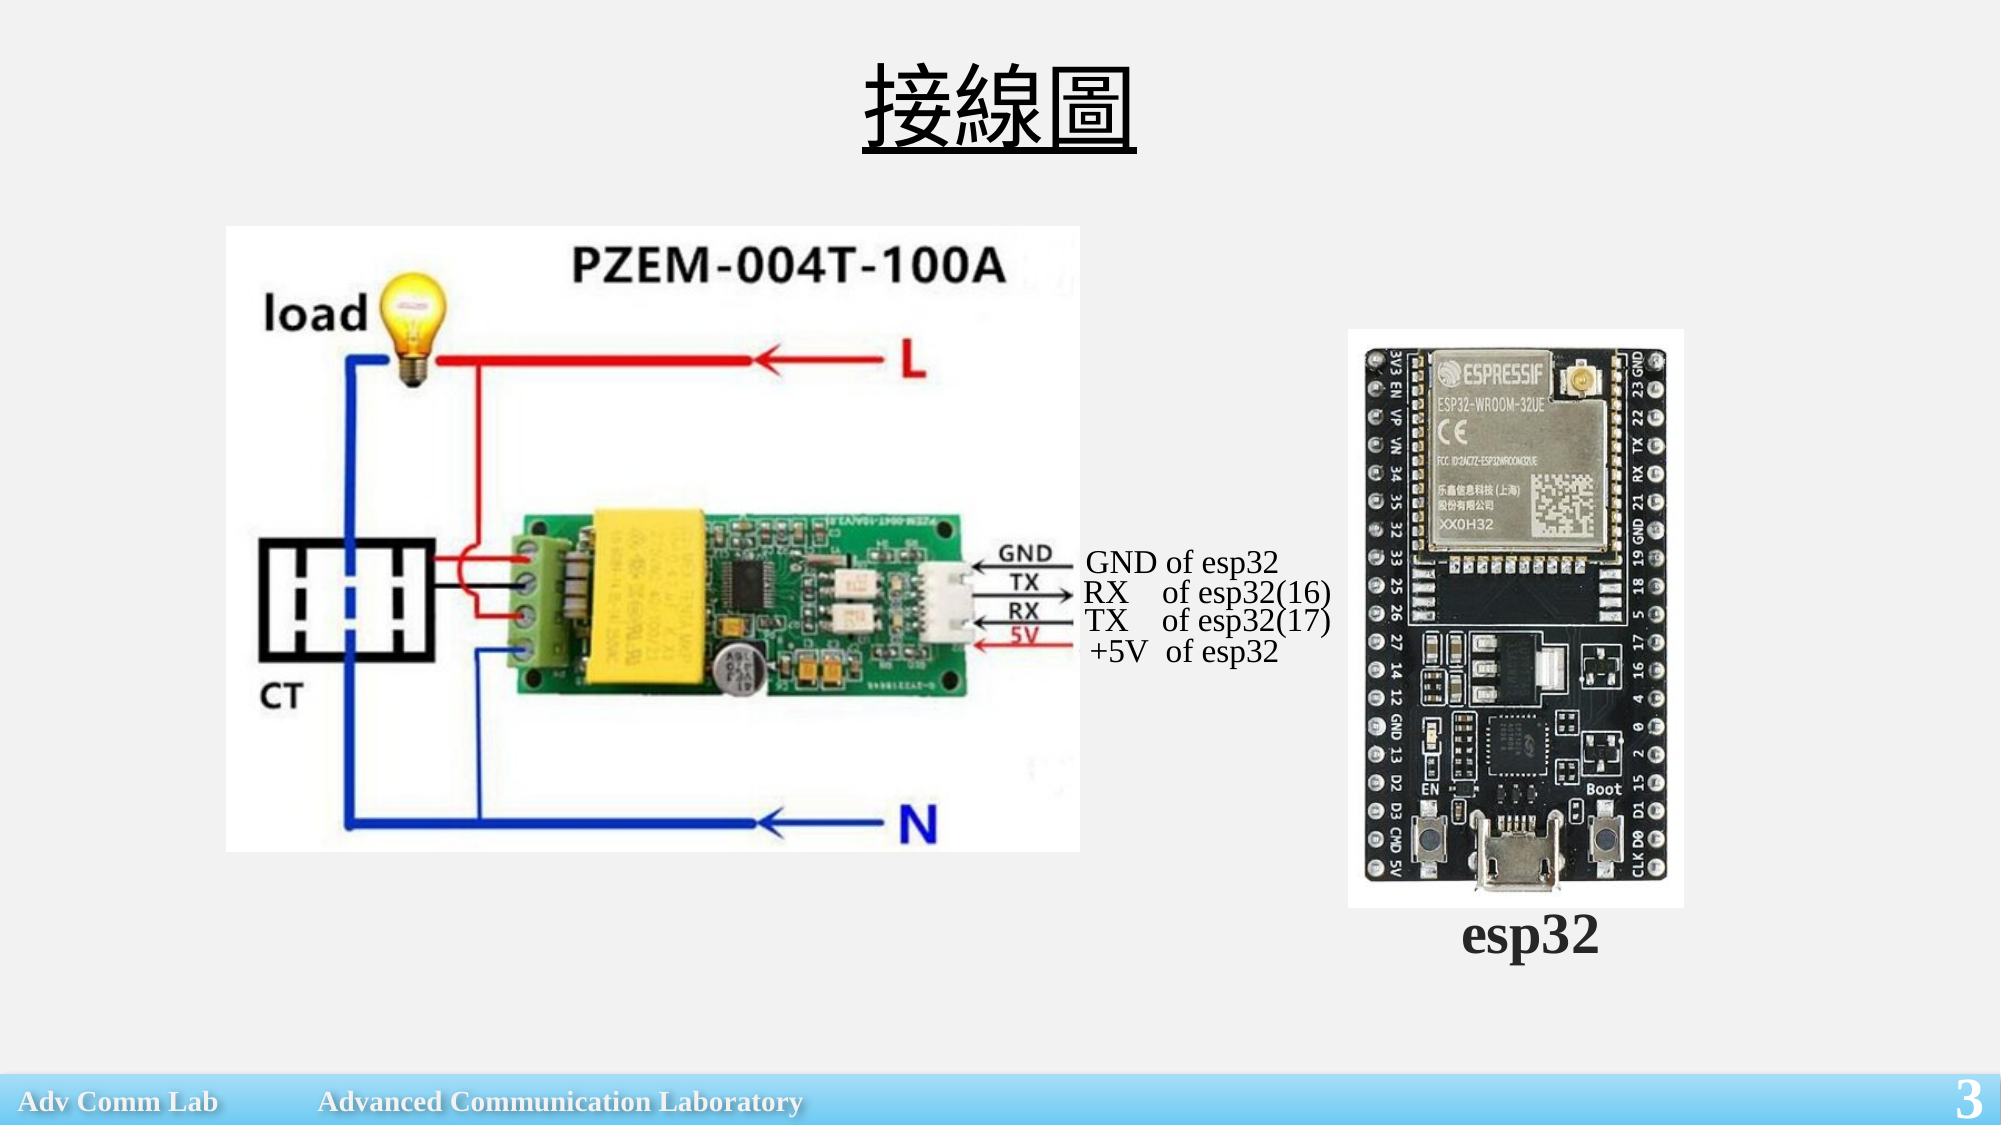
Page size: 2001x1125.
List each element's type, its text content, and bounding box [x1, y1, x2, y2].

slide_number 3 [1550, 1065, 2000, 1125]
picture [1347, 329, 1685, 908]
text_box TX of esp32(17) [1081, 590, 1347, 646]
picture [226, 226, 1081, 857]
title 接線圖 [137, 2, 1863, 220]
text_box RX of esp32(16) [1081, 562, 1347, 590]
text_box +5V of esp32 [1081, 621, 1295, 677]
text_box esp32 [1446, 908, 1616, 973]
text_box GND of esp32 [1081, 532, 1295, 562]
